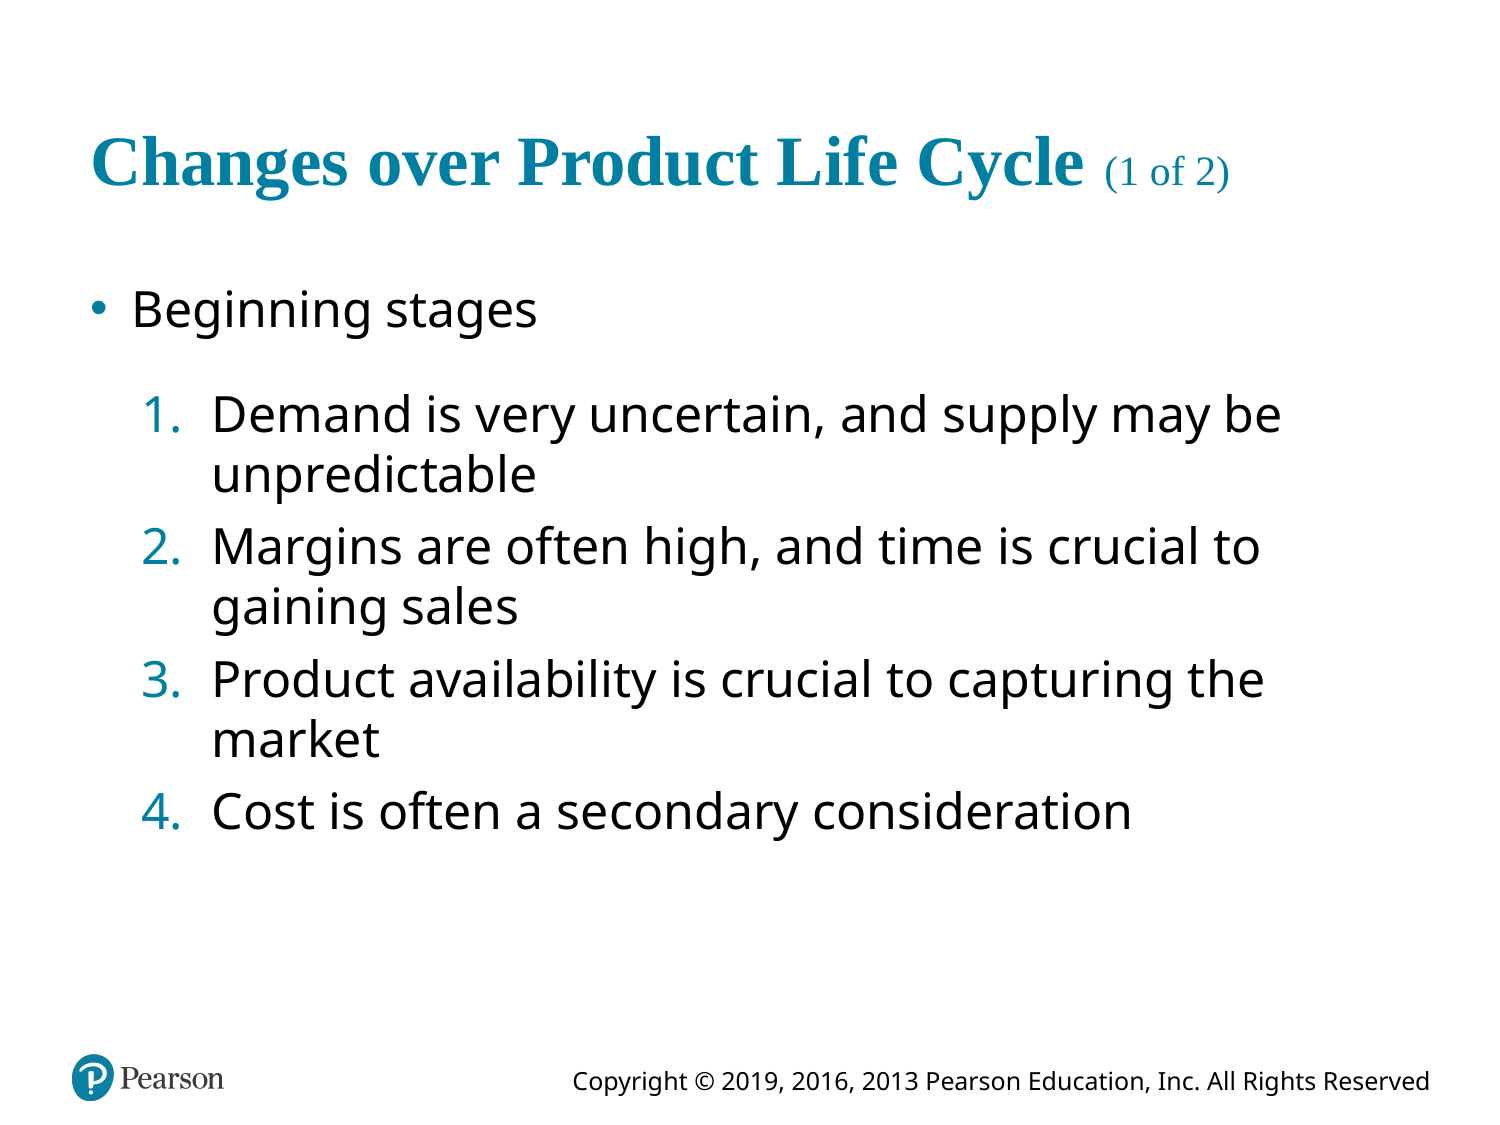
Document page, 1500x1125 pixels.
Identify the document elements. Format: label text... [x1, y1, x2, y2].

picture [98, 1054, 224, 1101]
list Beginning stages [75, 795, 1425, 931]
picture [72, 1054, 88, 1070]
list Demand is very uncertain, and supply may be unpredictable Margins are often high, and time is crucial to gaining sales Product availability is crucial to capturing the market Cost is often a secondary consideration [75, 366, 1425, 795]
picture [80, 1063, 106, 1088]
title Changes over Product Life Cycle (1 of 2) [75, 0, 1425, 216]
list Beginning stages [75, 262, 1425, 366]
picture [72, 1087, 83, 1101]
